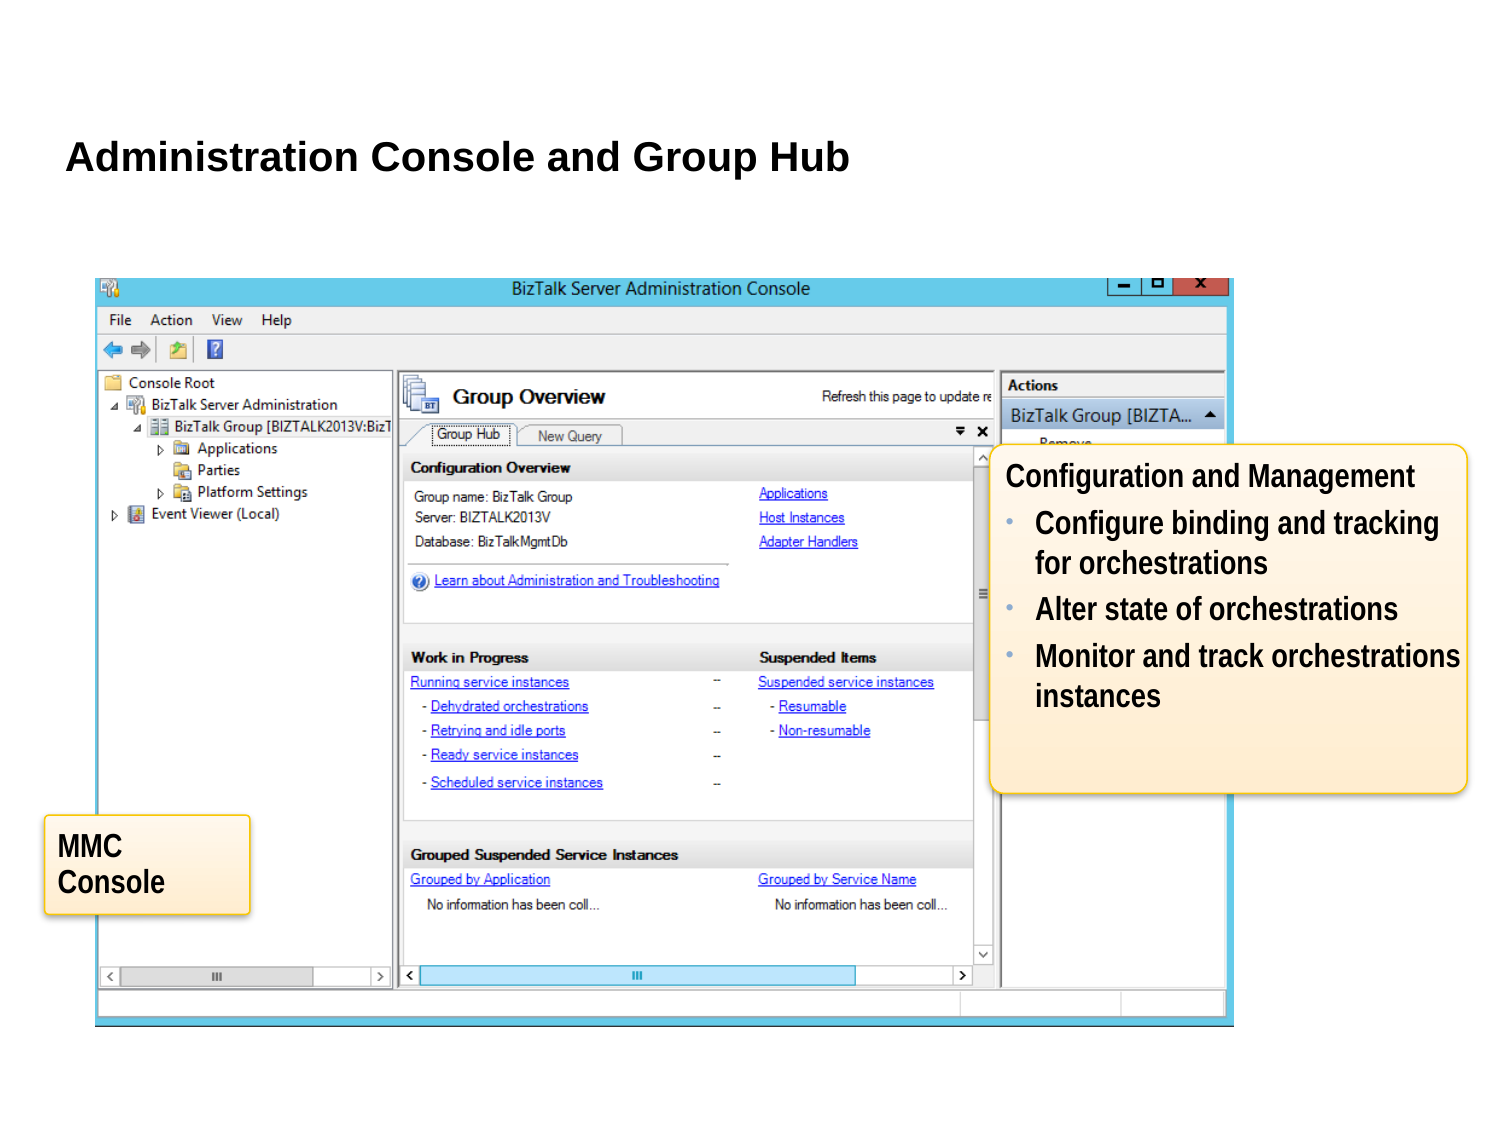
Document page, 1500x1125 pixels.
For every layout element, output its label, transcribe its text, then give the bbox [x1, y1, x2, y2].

picture [95, 278, 1235, 1027]
text_box MMC Console [43, 814, 90, 916]
text_box Configuration and Management Configure binding and tracking for orchestrations Alter state of orchestrations Monitor and track orchestrations instances [1239, 443, 1468, 795]
title Administration Console and Group Hub [64, 125, 1436, 185]
